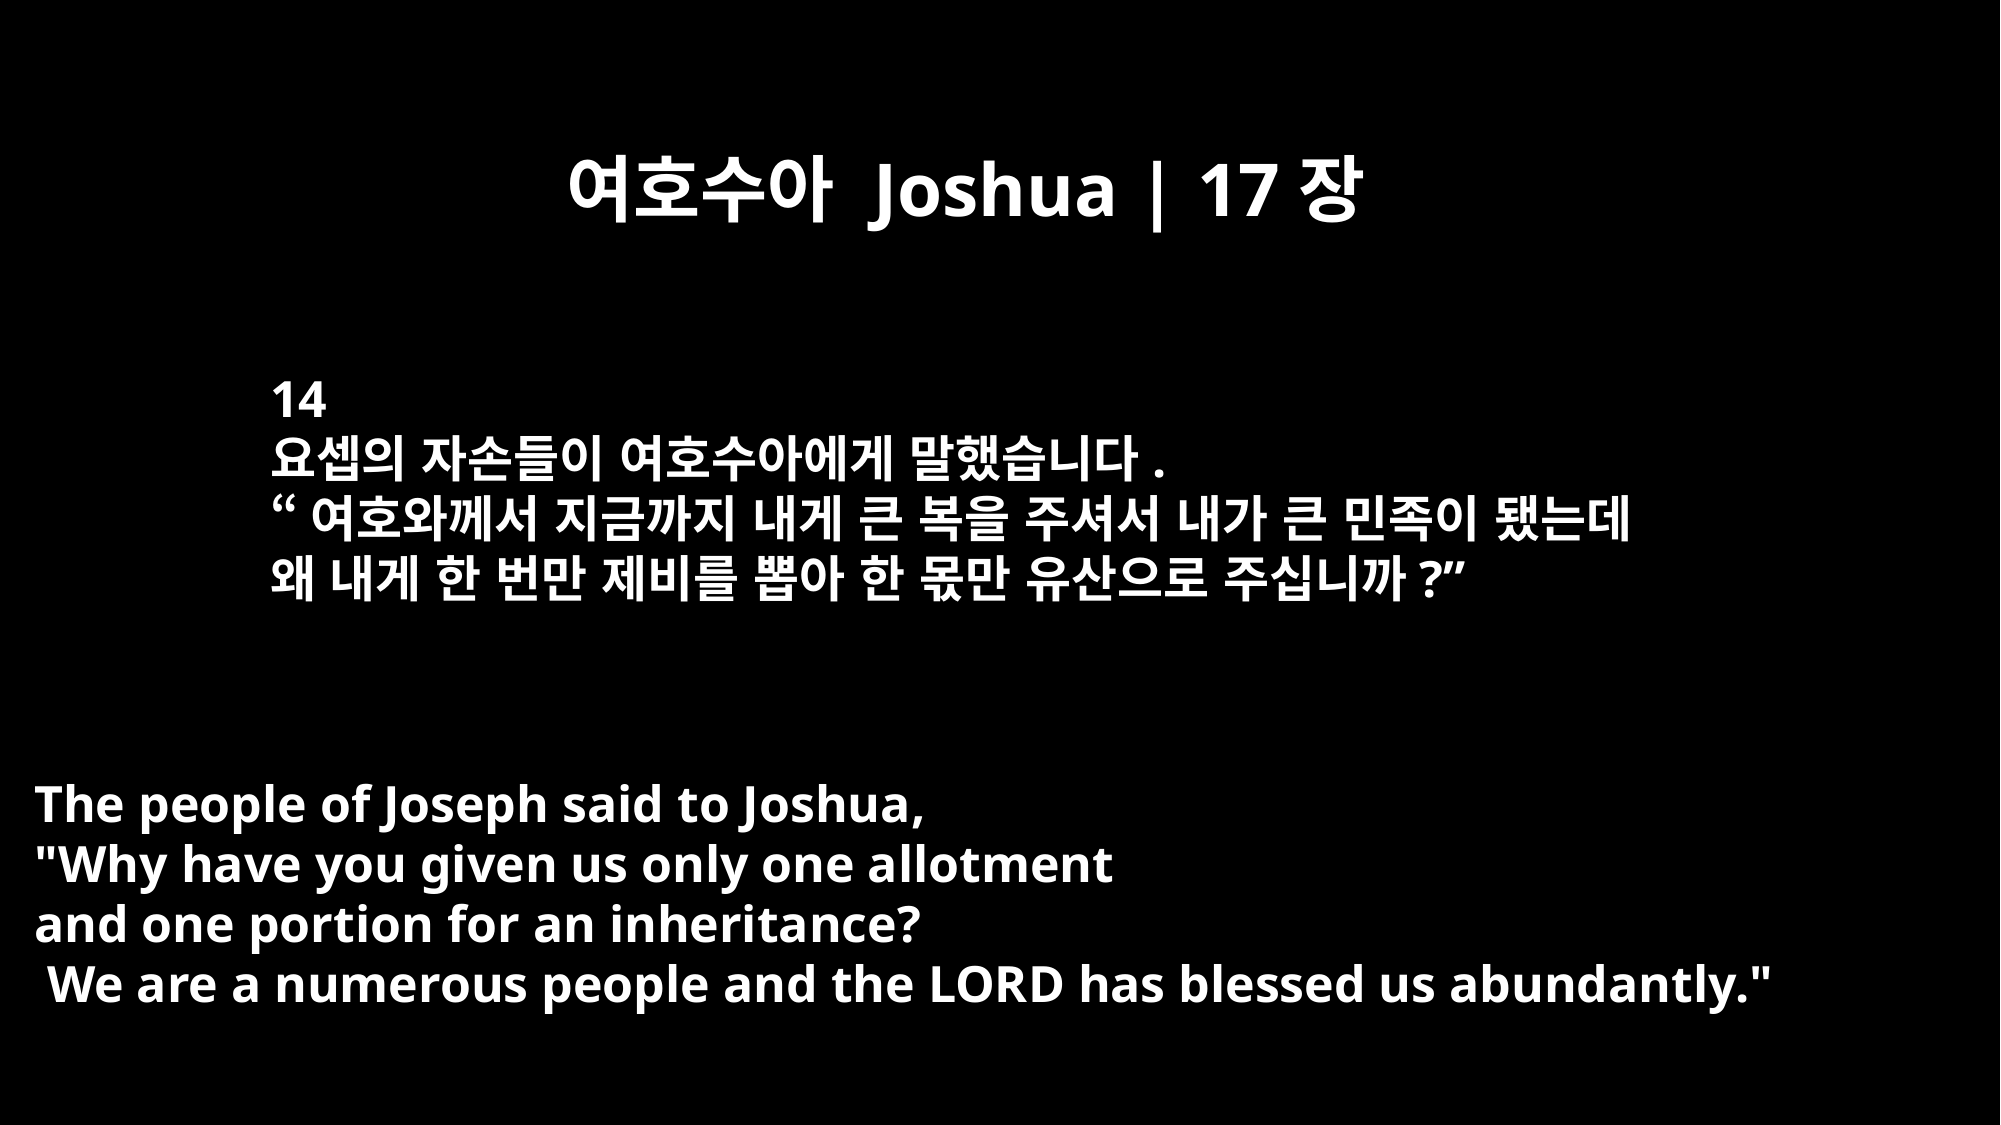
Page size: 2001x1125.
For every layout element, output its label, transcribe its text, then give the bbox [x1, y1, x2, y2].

text_box 여호수아 Joshua | 17장 [551, 136, 1381, 239]
text_box 14 요셉의 자손들이 여호수아에게 말했습니다. “여호와께서 지금까지 내게 큰 복을 주셔서 내가 큰 민족이 됐는데 왜 내게 한 번만 제비를 뽑아 한 몫만 유산으로 주십니까?” [255, 359, 1662, 615]
text_box The people of Joseph said to Joshua, "Why have you given us only one allotment and one portion for an inheritance? We are a numerous people and the LORD has blessed us abundantly." [19, 764, 1789, 1020]
